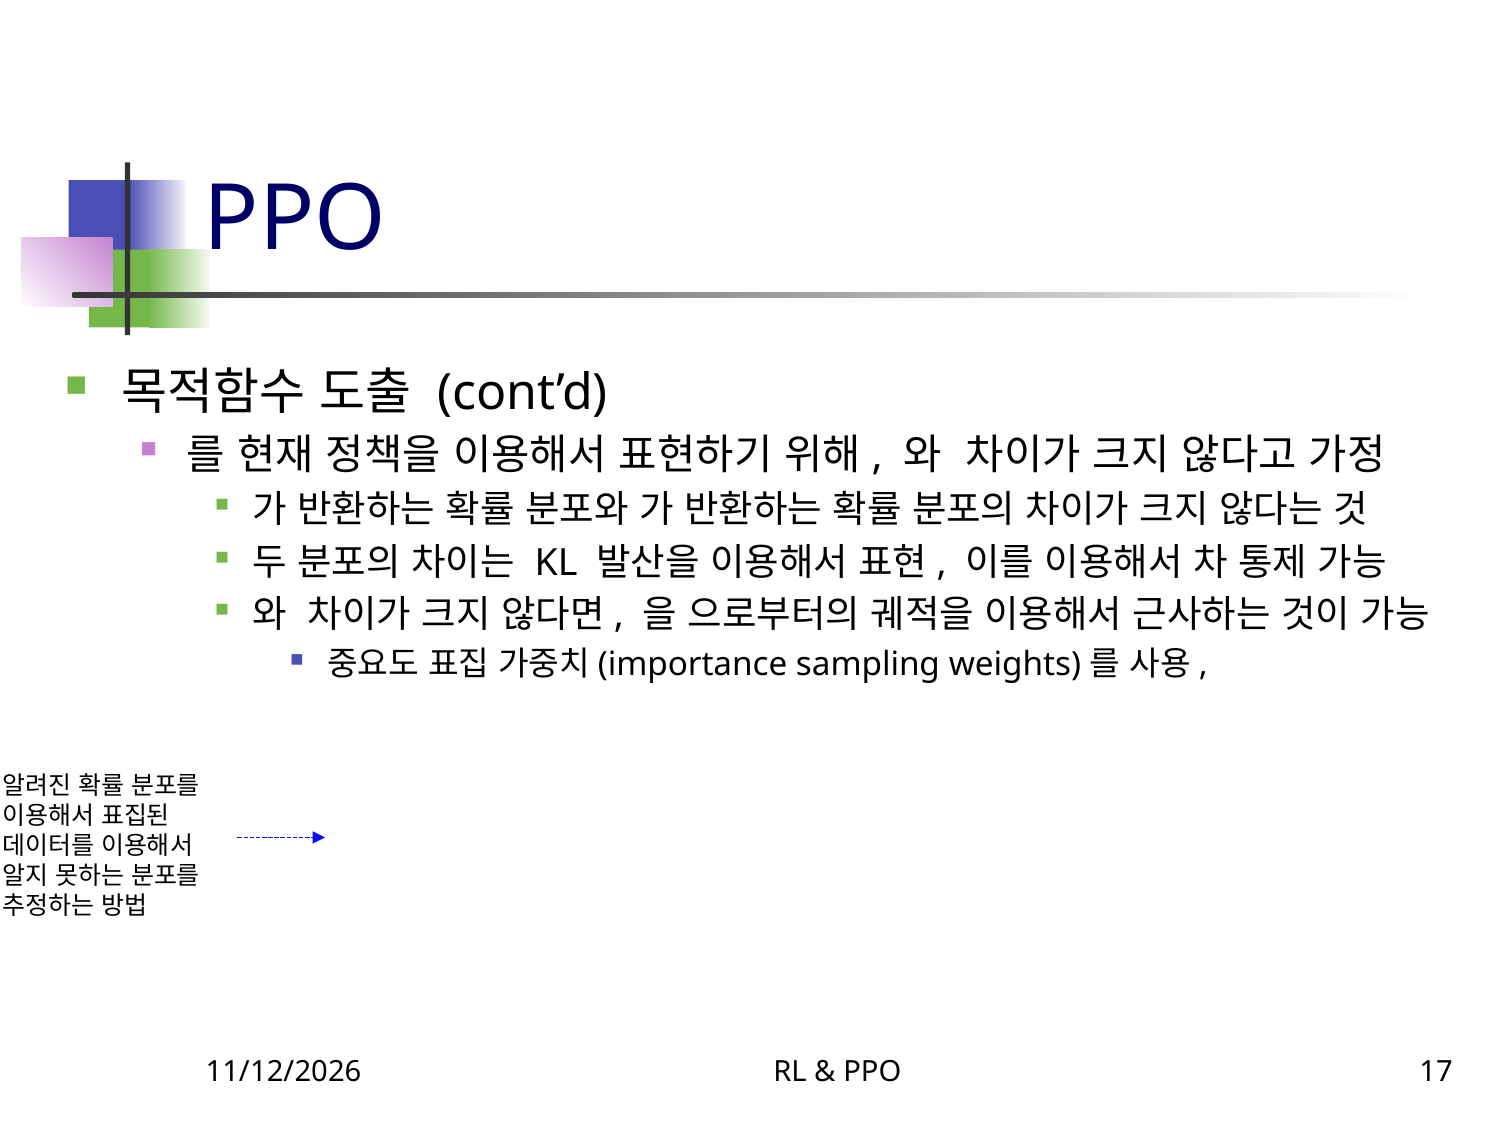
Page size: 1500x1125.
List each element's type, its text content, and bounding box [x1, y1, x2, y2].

text_box 알려진 확률 분포를 이용해서 표집된 데이터를 이용해서 알지 못하는 분포를 추정하는 방법 [0, 762, 238, 927]
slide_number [190, 1024, 504, 1100]
slide_number 17 [1155, 1024, 1468, 1100]
title PPO [188, 35, 1468, 275]
footer RL & PPO [600, 1024, 1075, 1100]
